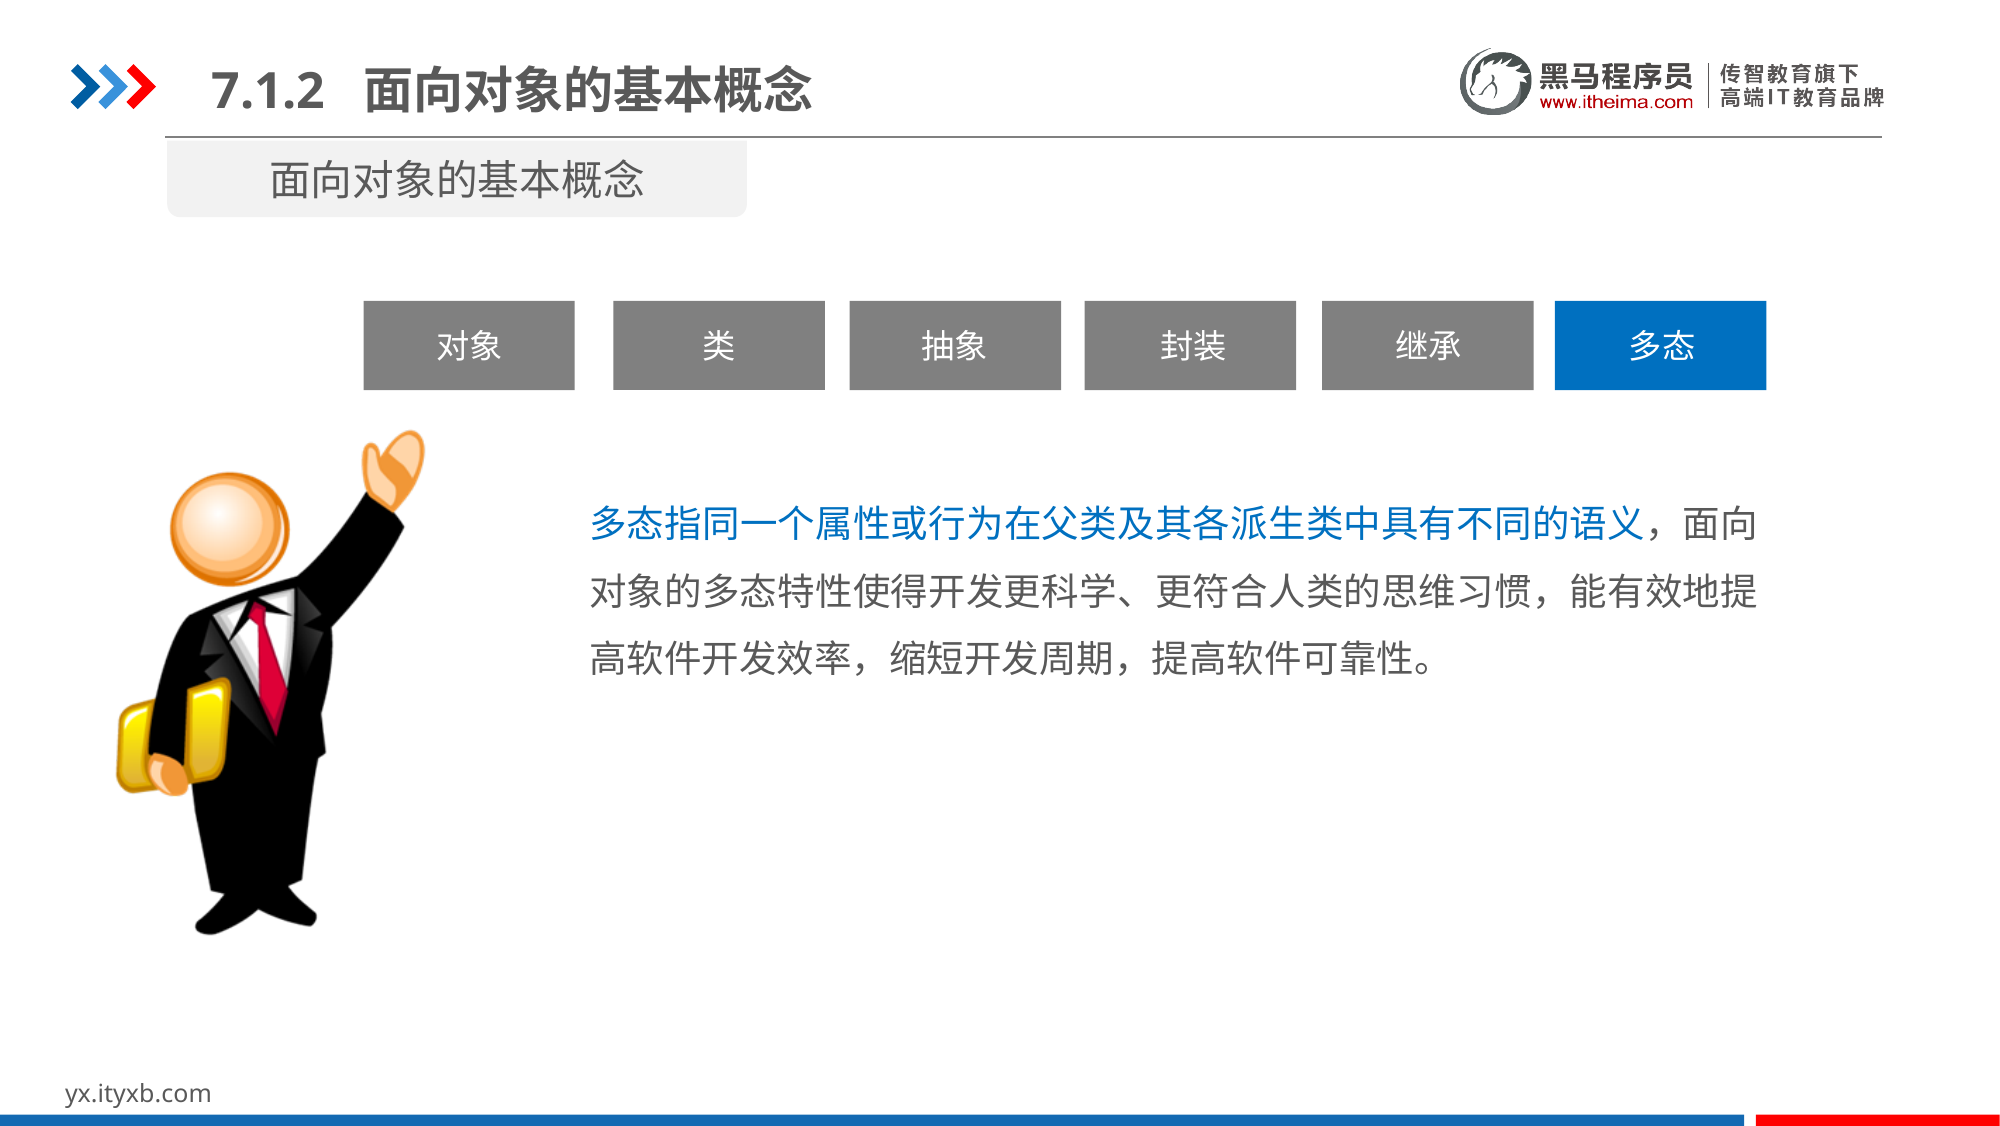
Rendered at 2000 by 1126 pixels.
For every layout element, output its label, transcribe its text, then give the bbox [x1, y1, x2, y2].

text_box [1553, 299, 1768, 392]
picture [1460, 48, 1887, 115]
text_box [1320, 299, 1536, 392]
text_box 多态指同一个属性或行为在父类及其各派生类中具有不同的语义，面向对象的多态特性使得开发更科学、更符合人类的思维习惯，能有效地提高软件开发效率，缩短开发周期，提高软件可靠性。 [574, 470, 1773, 688]
text_box 封装 [1090, 317, 1297, 373]
text_box 抽象 [850, 318, 1060, 373]
text_box 对象 [365, 317, 575, 373]
picture [66, 389, 469, 958]
text_box [611, 373, 827, 392]
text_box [166, 140, 748, 218]
text_box [611, 299, 827, 317]
text_box [361, 299, 577, 392]
text_box 7.1.2 面向对象的基本概念 [196, 42, 1008, 136]
text_box [848, 299, 1063, 392]
text_box 继承 [1321, 317, 1535, 373]
text_box 多态 [1559, 317, 1765, 373]
text_box 类 [611, 317, 827, 373]
text_box [1083, 299, 1298, 392]
